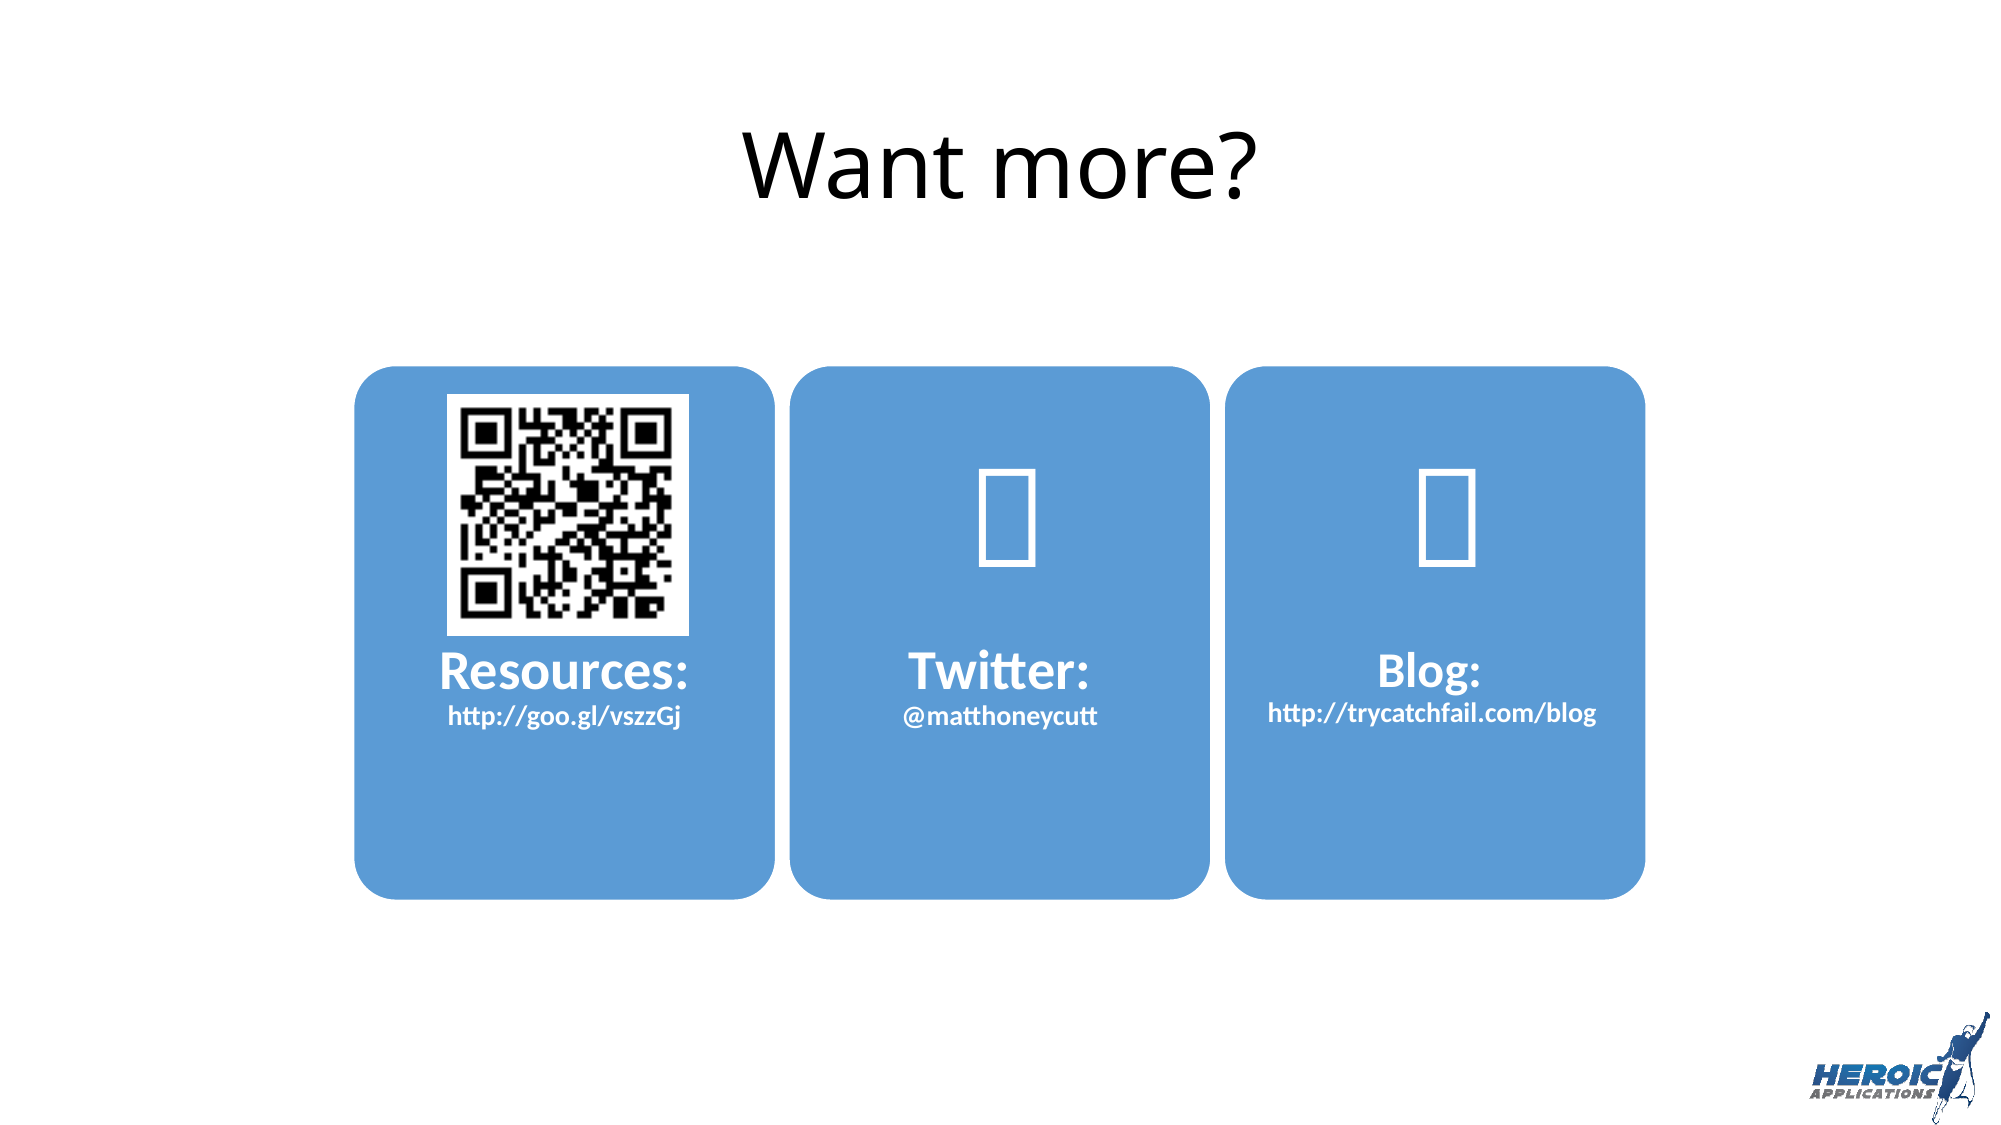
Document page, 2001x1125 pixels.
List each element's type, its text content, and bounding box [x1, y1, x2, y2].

title Want more? [137, 59, 1863, 278]
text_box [353, 365, 1647, 901]
picture [1809, 1012, 1990, 1125]
picture [447, 394, 689, 636]
